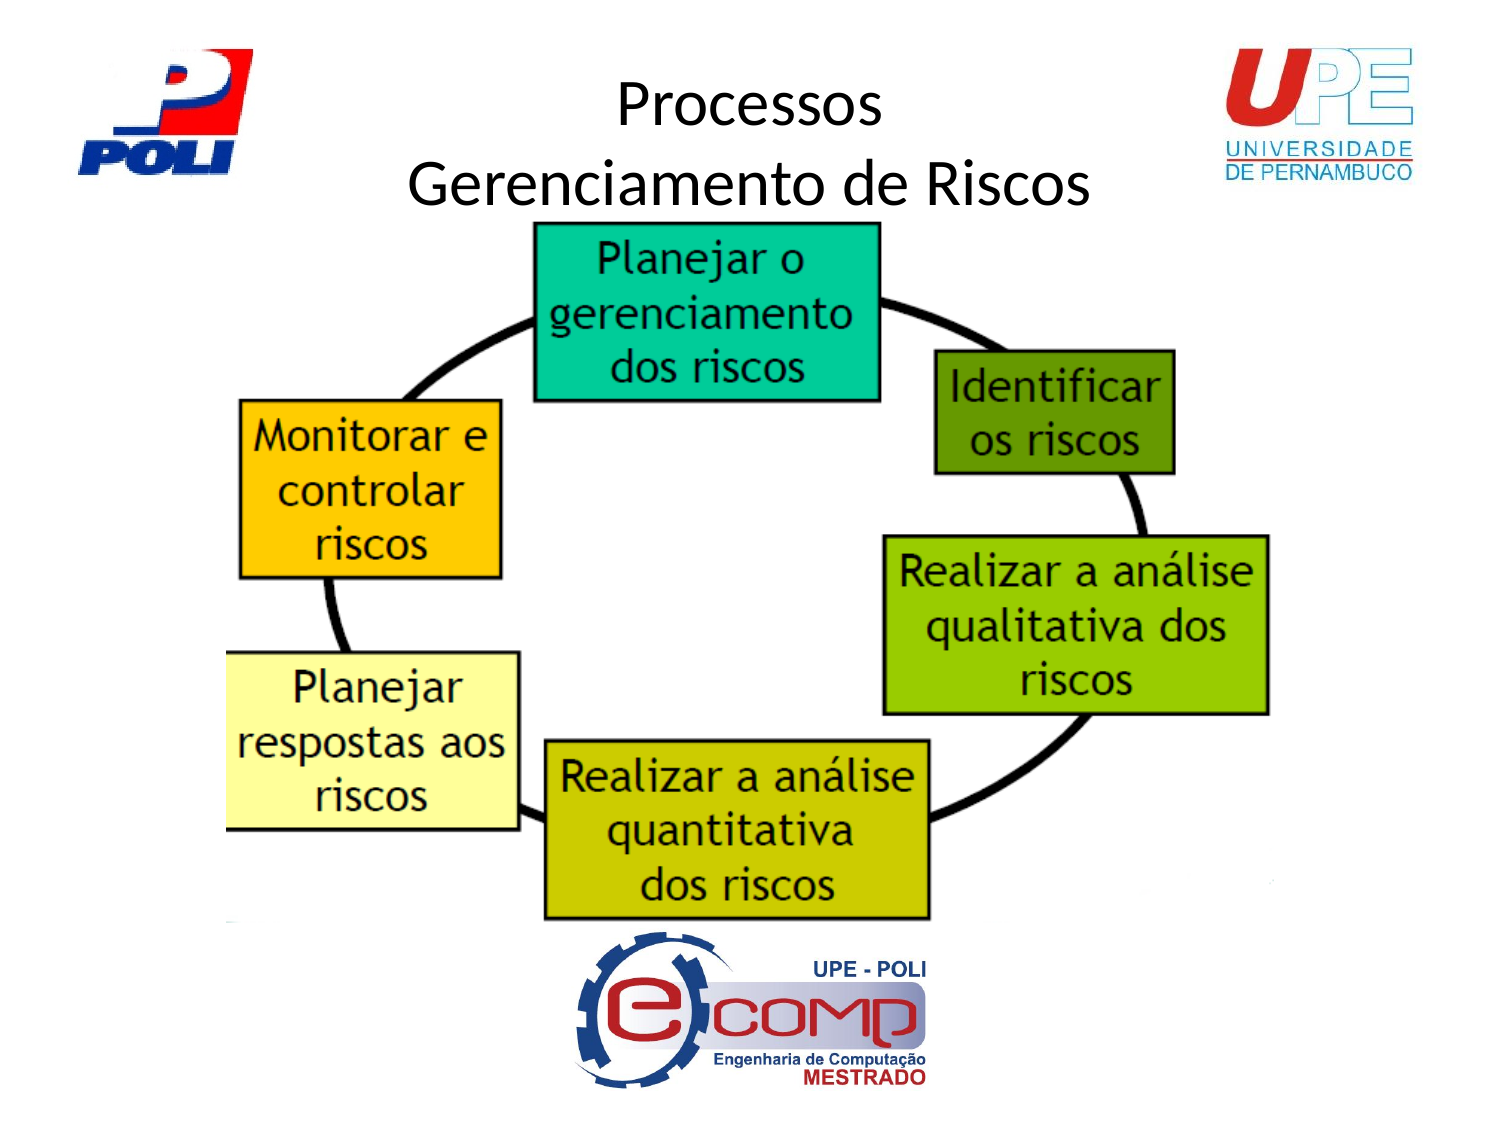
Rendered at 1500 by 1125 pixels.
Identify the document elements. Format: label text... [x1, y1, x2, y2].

picture [0, 0, 326, 232]
title Processos Gerenciamento de Riscos [330, 45, 1146, 218]
picture [571, 928, 929, 1092]
picture [1151, 0, 1497, 246]
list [226, 219, 1274, 923]
